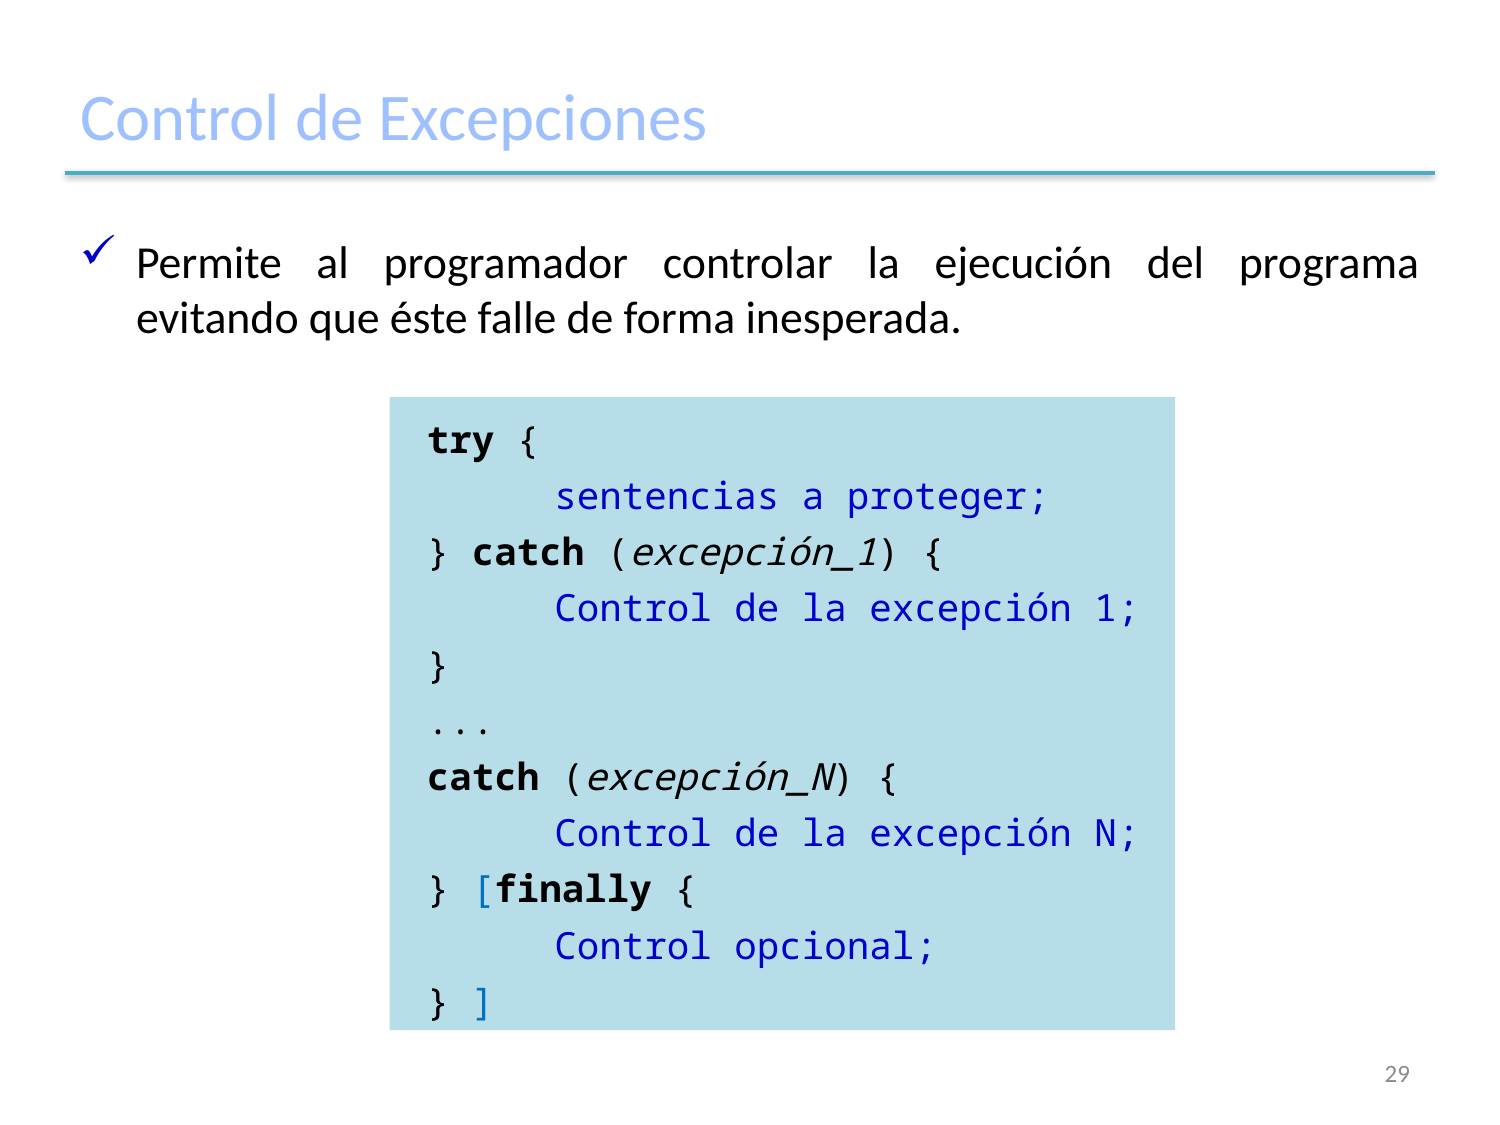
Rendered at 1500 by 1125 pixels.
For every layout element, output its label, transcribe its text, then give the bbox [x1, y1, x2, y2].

text_box try { sentencias a proteger; } catch (excepción_1) { Control de la excepción 1; } ... catch (excepción_N) { Control de la excepción N; } [finally { Control opcional; } ] [389, 397, 1176, 1031]
text_box Permite al programador controlar la ejecución del programa evitando que éste falle de forma inesperada. [64, 224, 1436, 350]
title Control de Excepciones [64, 54, 1437, 171]
slide_number 29 [1074, 1042, 1425, 1103]
